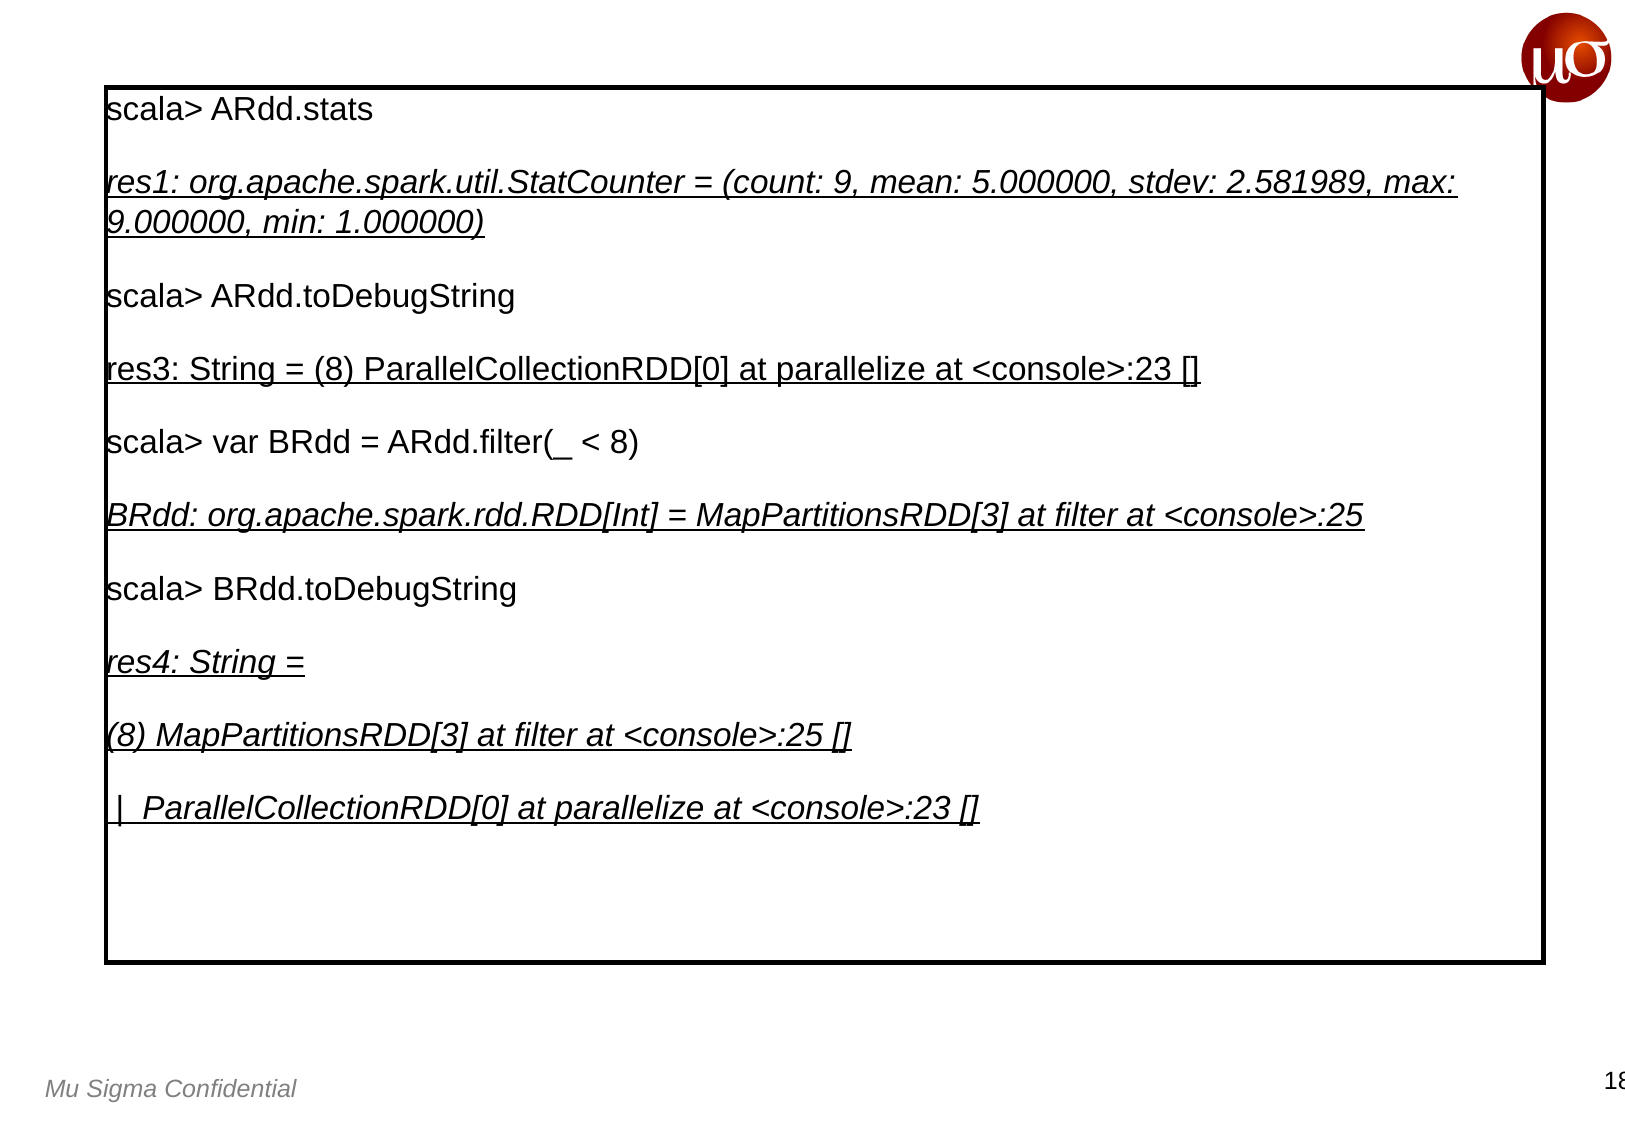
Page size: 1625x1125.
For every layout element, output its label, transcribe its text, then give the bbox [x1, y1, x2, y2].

list scala> ARdd.stats res1: org.apache.spark.util.StatCounter = (count: 9, mean: 5.000000, stdev: 2.581989, max: 9.000000, min: 1.000000) scala> ARdd.toDebugString res3: String = (8) ParallelCollectionRDD[0] at parallelize at <console>:23 [] scala> var BRdd = ARdd.filter(_ < 8) BRdd: org.apache.spark.rdd.RDD[Int] = MapPartitionsRDD[3] at filter at <console>:25 scala> BRdd.toDebugString res4: String = (8) MapPartitionsRDD[3] at filter at <console>:25 [] | ParallelCollectionRDD[0] at parallelize at <console>:23 [] [104, 85, 1546, 965]
picture [1516, 12, 1615, 103]
